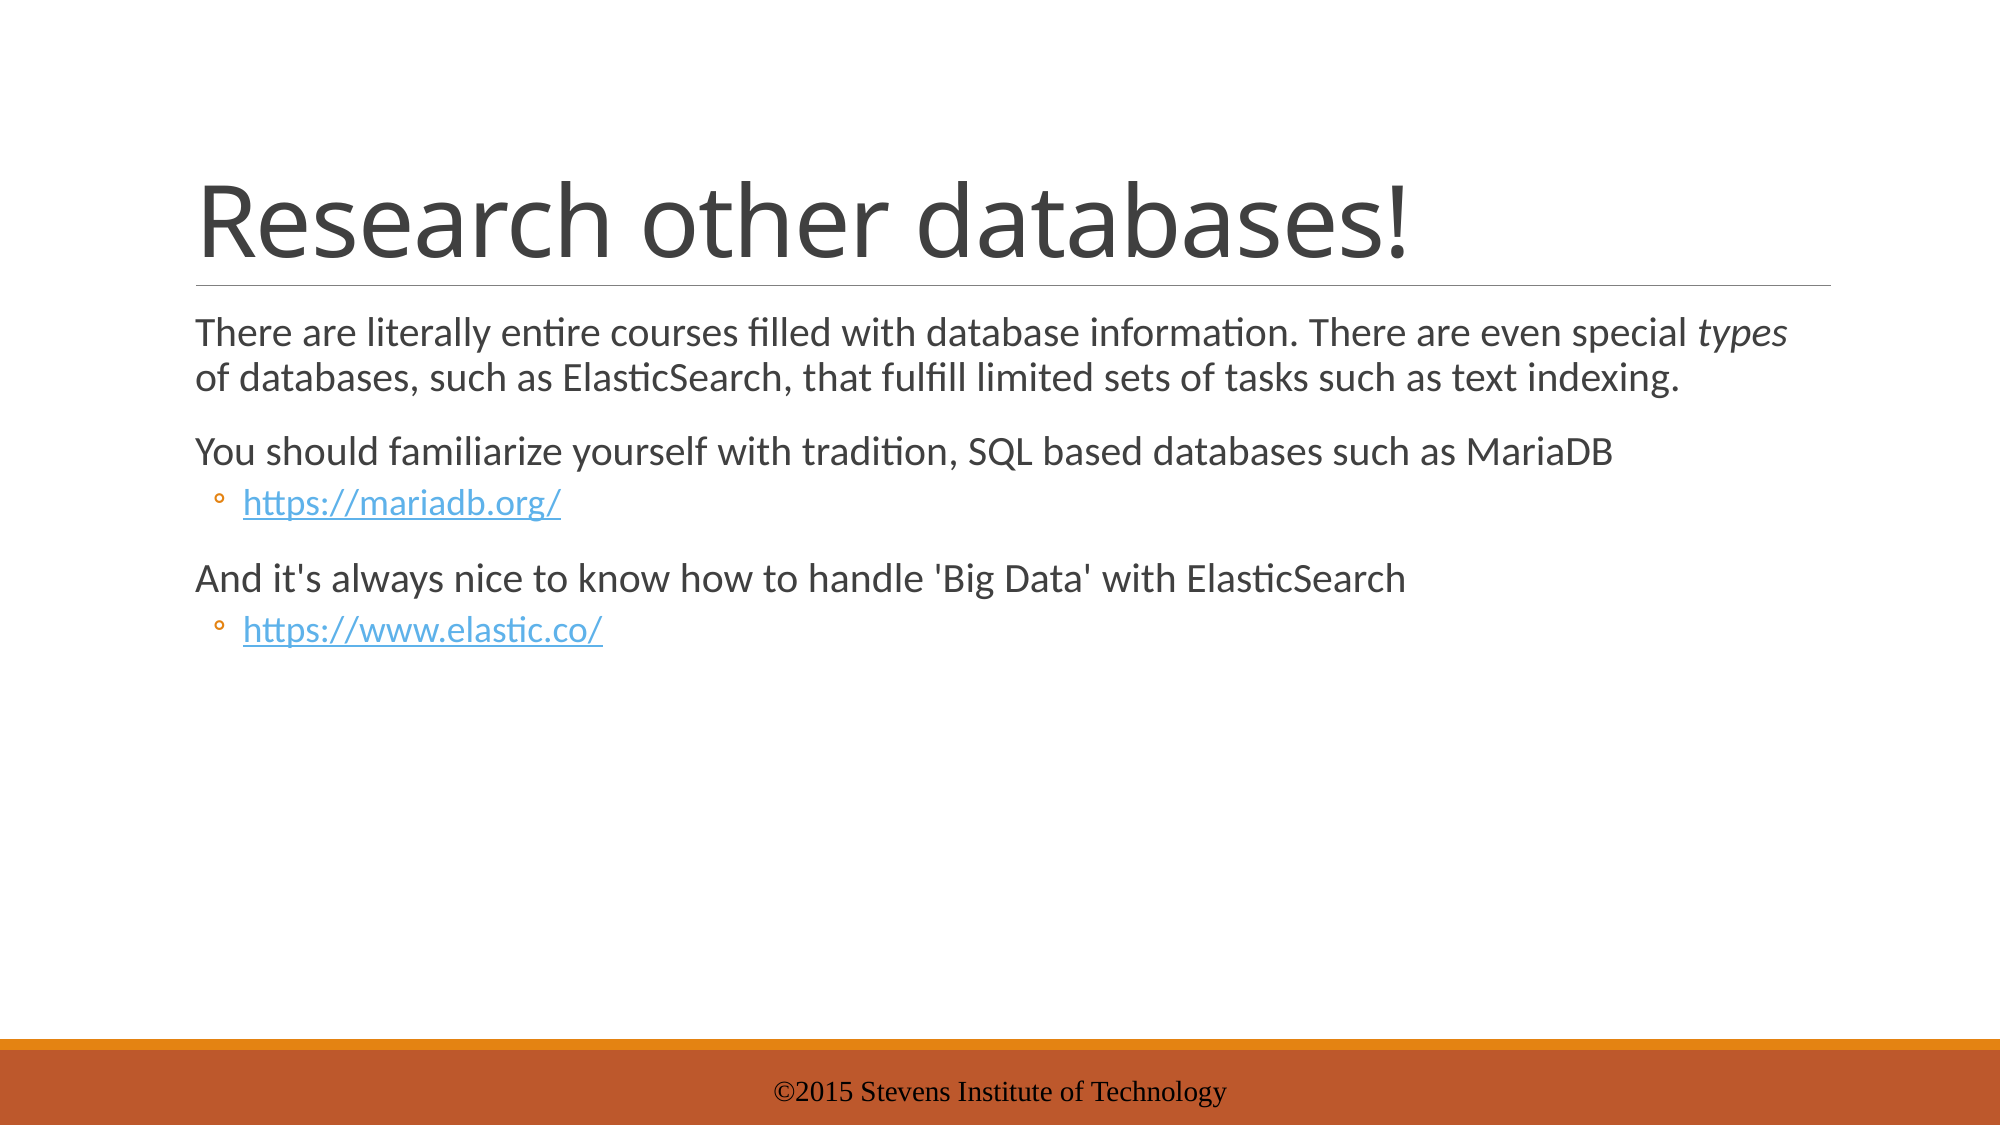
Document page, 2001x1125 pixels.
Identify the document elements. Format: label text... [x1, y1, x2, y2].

list There are literally entire courses filled with database information. There are even special types of databases, such as ElasticSearch, that fulfill limited sets of tasks such as text indexing. You should familiarize yourself with tradition, SQL based databases such as MariaDB https://mariadb.org/ And it's always nice to know how to handle 'Big Data' with ElasticSearch https://www.elastic.co/ [180, 302, 1830, 963]
title Research other databases! [180, 47, 1830, 285]
footer ©2015 Stevens Institute of Technology [604, 1059, 1396, 1120]
